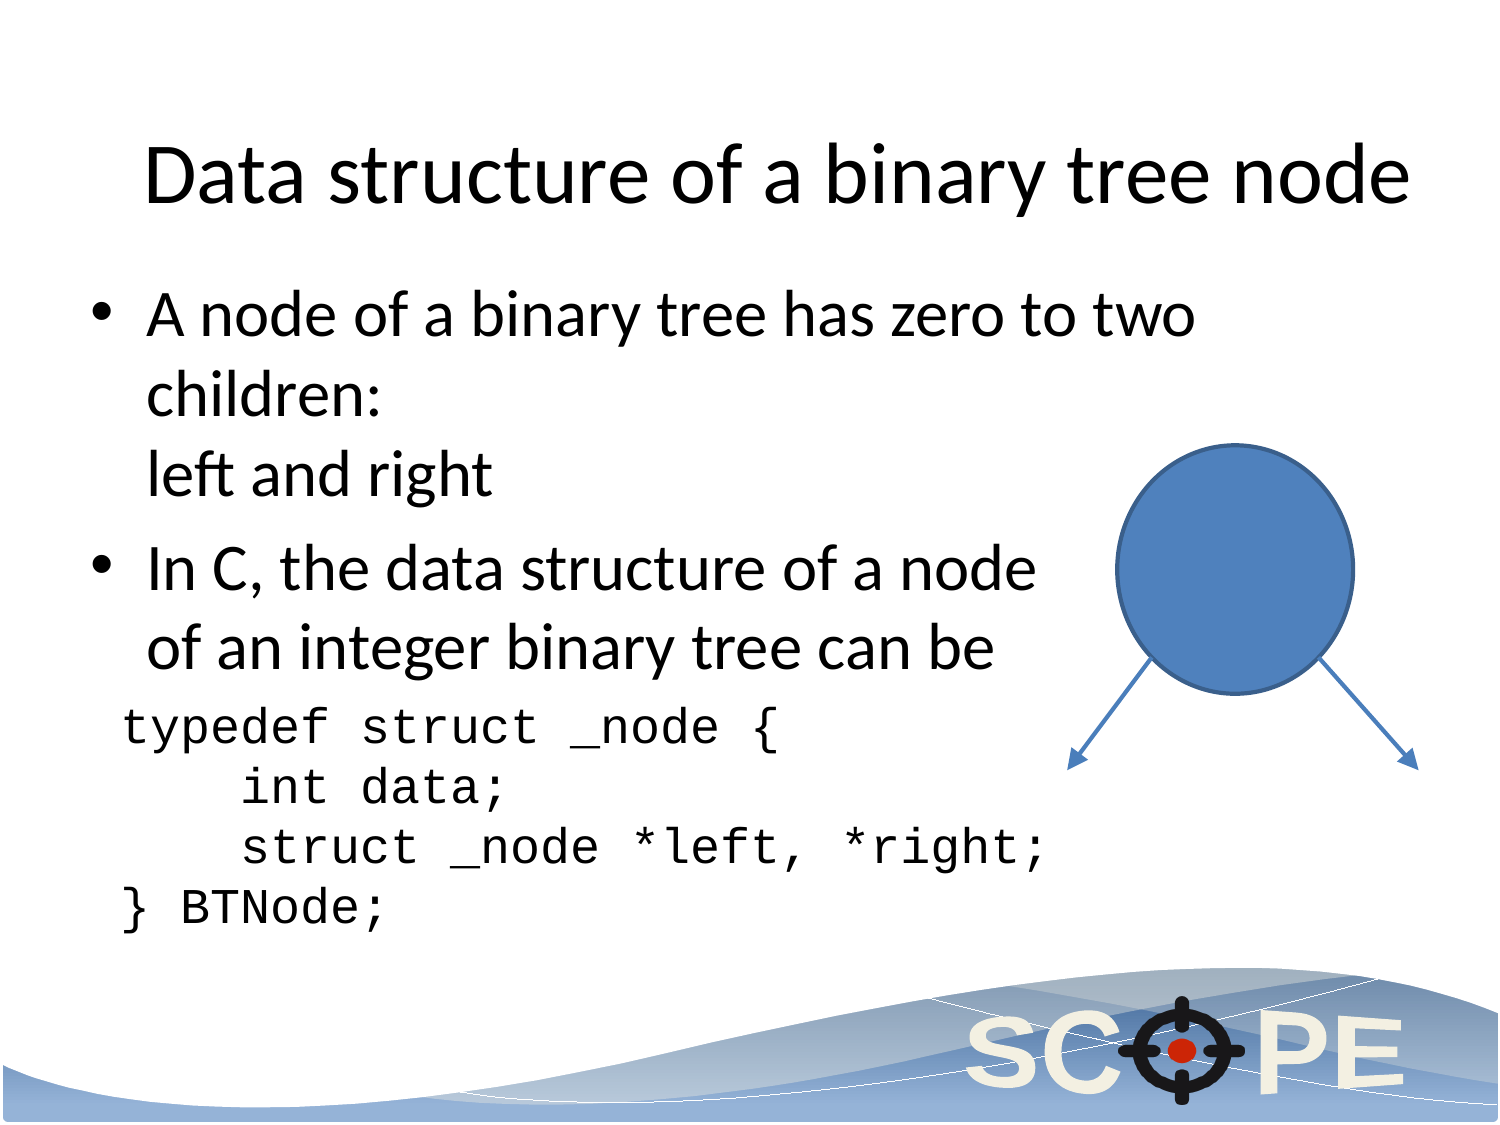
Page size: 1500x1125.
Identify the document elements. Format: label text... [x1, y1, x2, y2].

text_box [1066, 657, 1152, 771]
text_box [1318, 657, 1419, 771]
list A node of a binary tree has zero to two children: left and right In C, the data structure of a node of an integer binary tree can be typedef struct _node { int data; struct _node *left, *right; } BTNode; [75, 262, 1425, 1005]
picture [1118, 1005, 1245, 1105]
title Data structure of a binary tree node [103, 59, 1455, 278]
text_box [1115, 443, 1356, 696]
